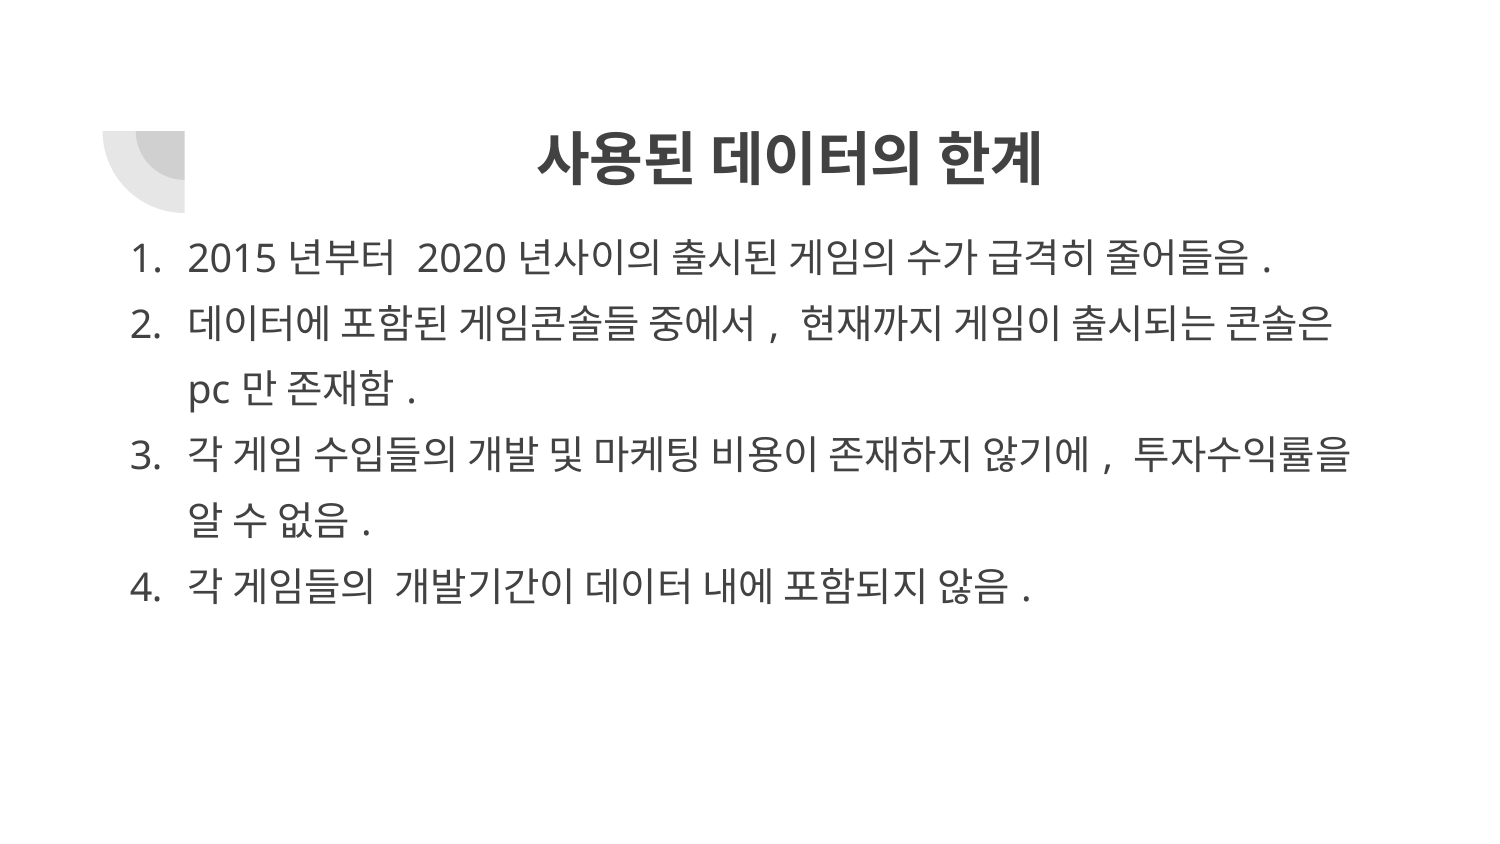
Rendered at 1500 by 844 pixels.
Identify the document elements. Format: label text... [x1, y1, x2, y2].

title 사용된 데이터의 한계 [213, 98, 1368, 202]
list 2015년부터 2020년사이의 출시된 게임의 수가 급격히 줄어들음. 데이터에 포함된 게임콘솔들 중에서, 현재까지 게임이 출시되는 콘솔은 pc만 존재함. 각 게임 수입들의 개발 및 마케팅 비용이 존재하지 않기에, 투자수익률을 알 수 없음. 각 게임들의 개발기간이 데이터 내에 포함되지 않음. [97, 202, 1408, 744]
